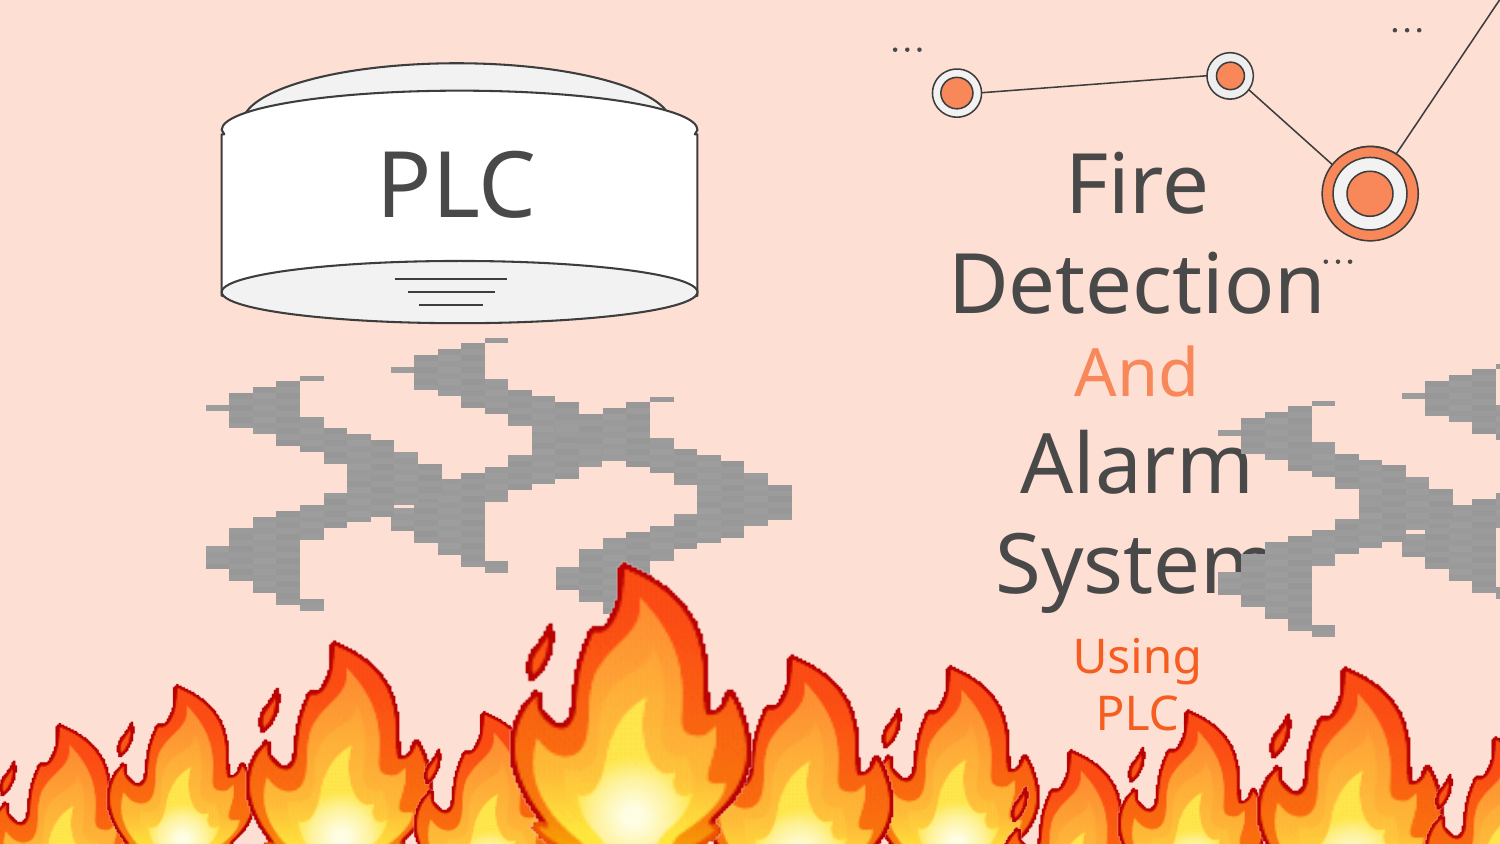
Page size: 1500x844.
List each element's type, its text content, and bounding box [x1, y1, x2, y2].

text_box [1214, 60, 1247, 92]
text_box [1330, 155, 1410, 233]
subtitle Using PLC [1027, 610, 1213, 672]
text_box [930, 66, 984, 120]
text_box [938, 75, 976, 111]
text_box [1320, 144, 1421, 243]
text_box [1344, 169, 1396, 219]
picture [0, 338, 1500, 844]
title Fire Detection And Alarm System [893, 284, 1382, 623]
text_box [221, 62, 698, 324]
